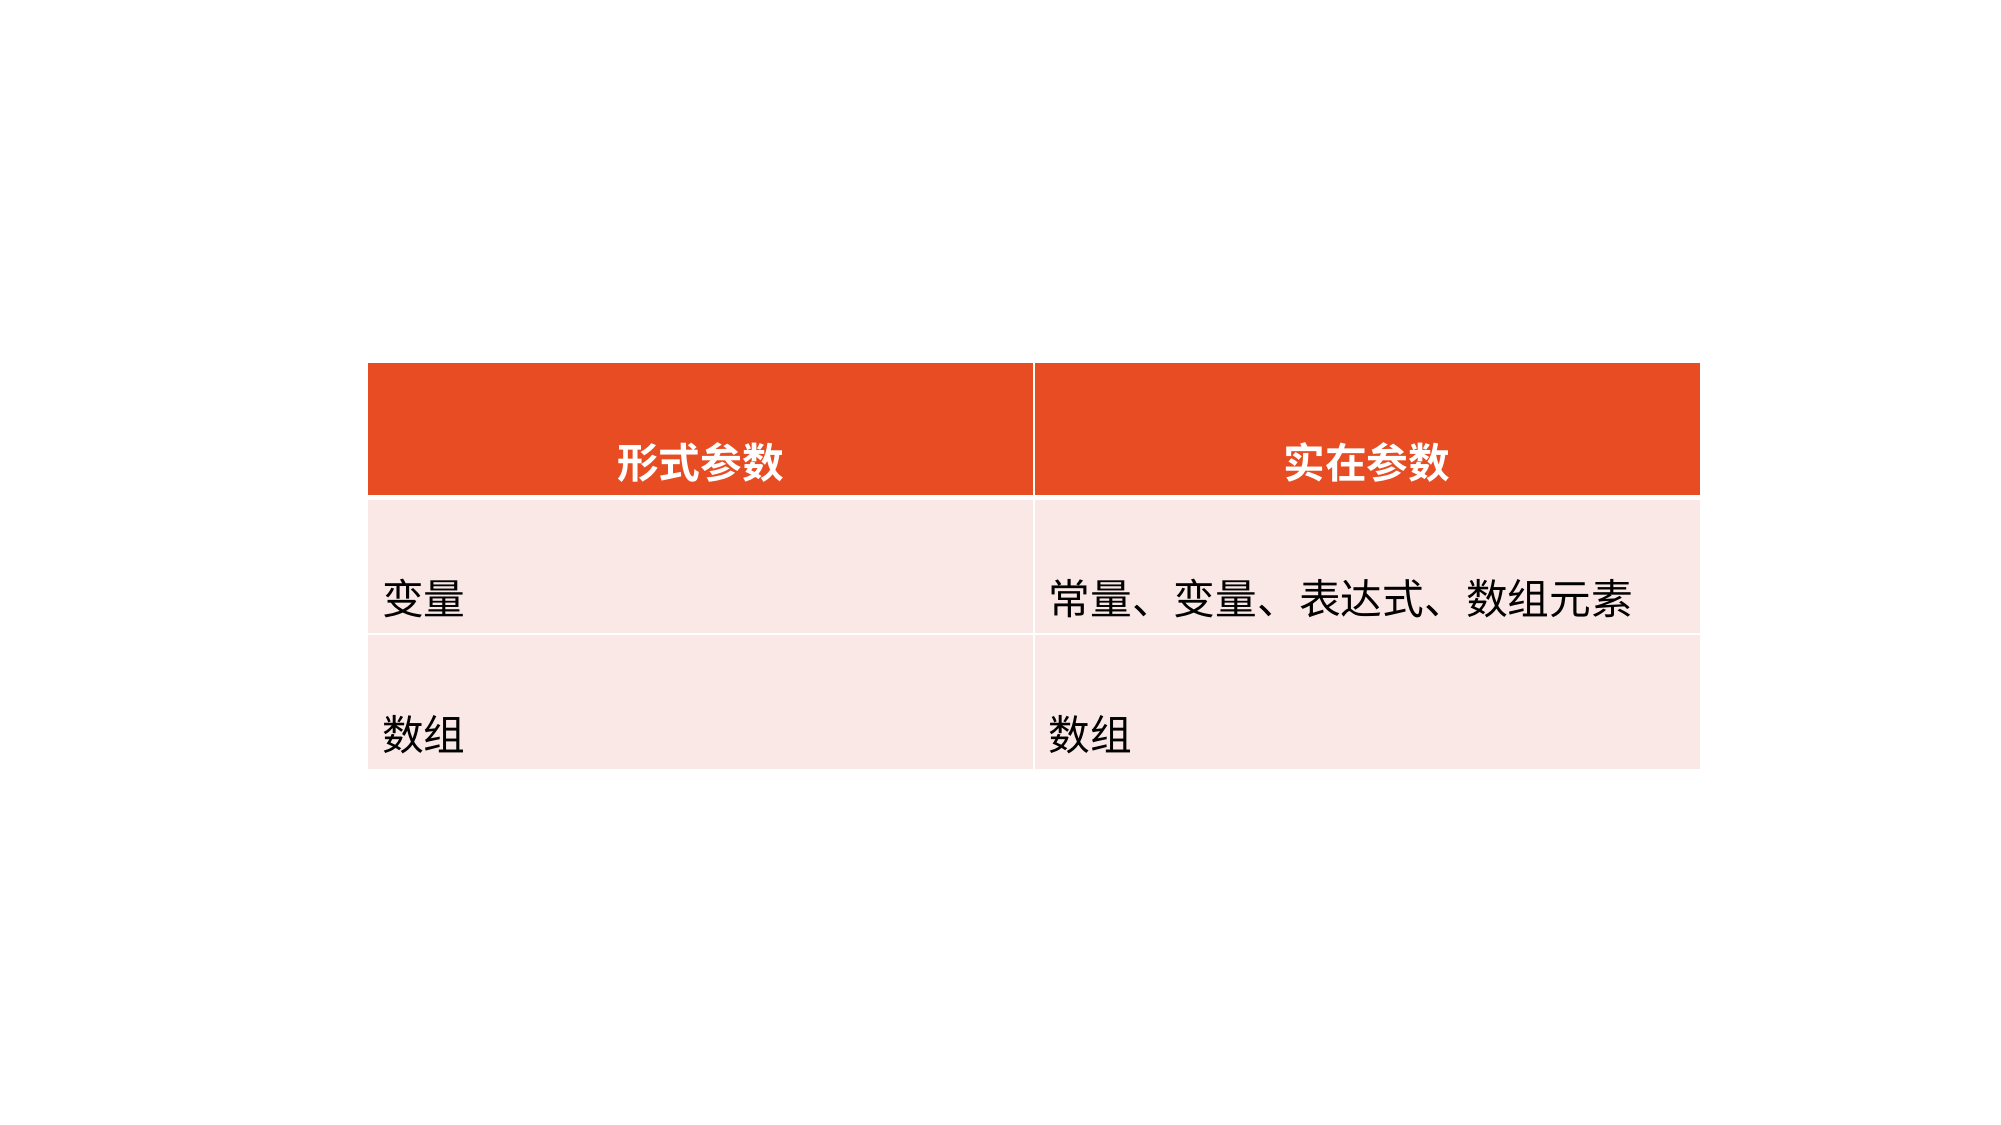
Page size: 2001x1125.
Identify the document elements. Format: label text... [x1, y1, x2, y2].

table_cell 常量、变量、表达式、数组元素 [1035, 500, 1700, 633]
table_header 实在参数 [1035, 363, 1700, 495]
table_cell 变量 [368, 500, 1033, 633]
table_cell 数组 [1035, 635, 1700, 769]
table_cell 数组 [368, 635, 1033, 769]
table_header 形式参数 [368, 363, 1033, 495]
